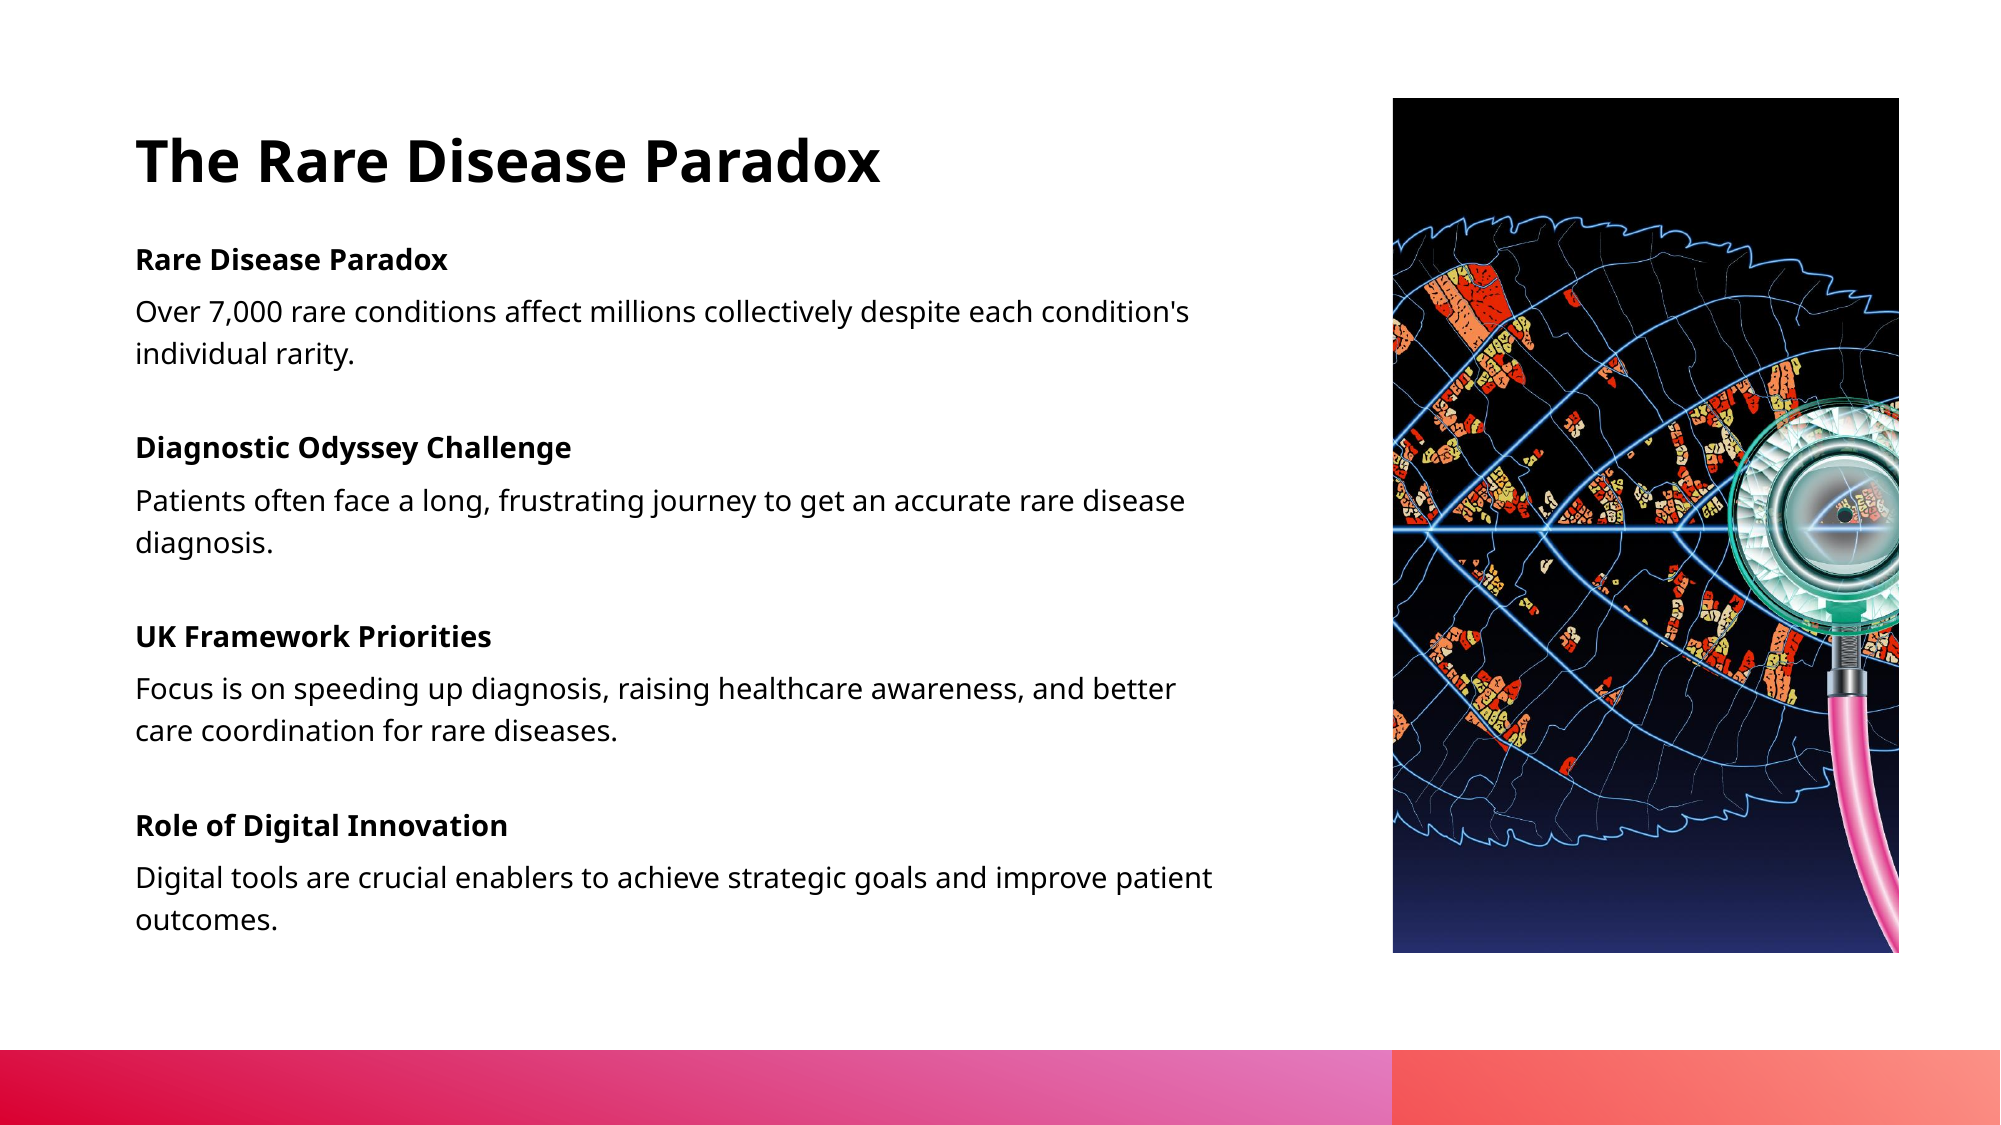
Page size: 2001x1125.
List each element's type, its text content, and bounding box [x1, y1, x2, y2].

list Rare Disease Paradox Over 7,000 rare conditions affect millions collectively despite each condition's individual rarity. Diagnostic Odyssey Challenge Patients often face a long, frustrating journey to get an accurate rare disease diagnosis. UK Framework Priorities Focus is on speeding up diagnosis, raising healthcare awareness, and better care coordination for rare diseases. Role of Digital Innovation Digital tools are crucial enablers to achieve strategic goals and improve patient outcomes. [120, 226, 1245, 983]
picture [1392, 98, 1899, 953]
title The Rare Disease Paradox [120, 51, 1245, 203]
